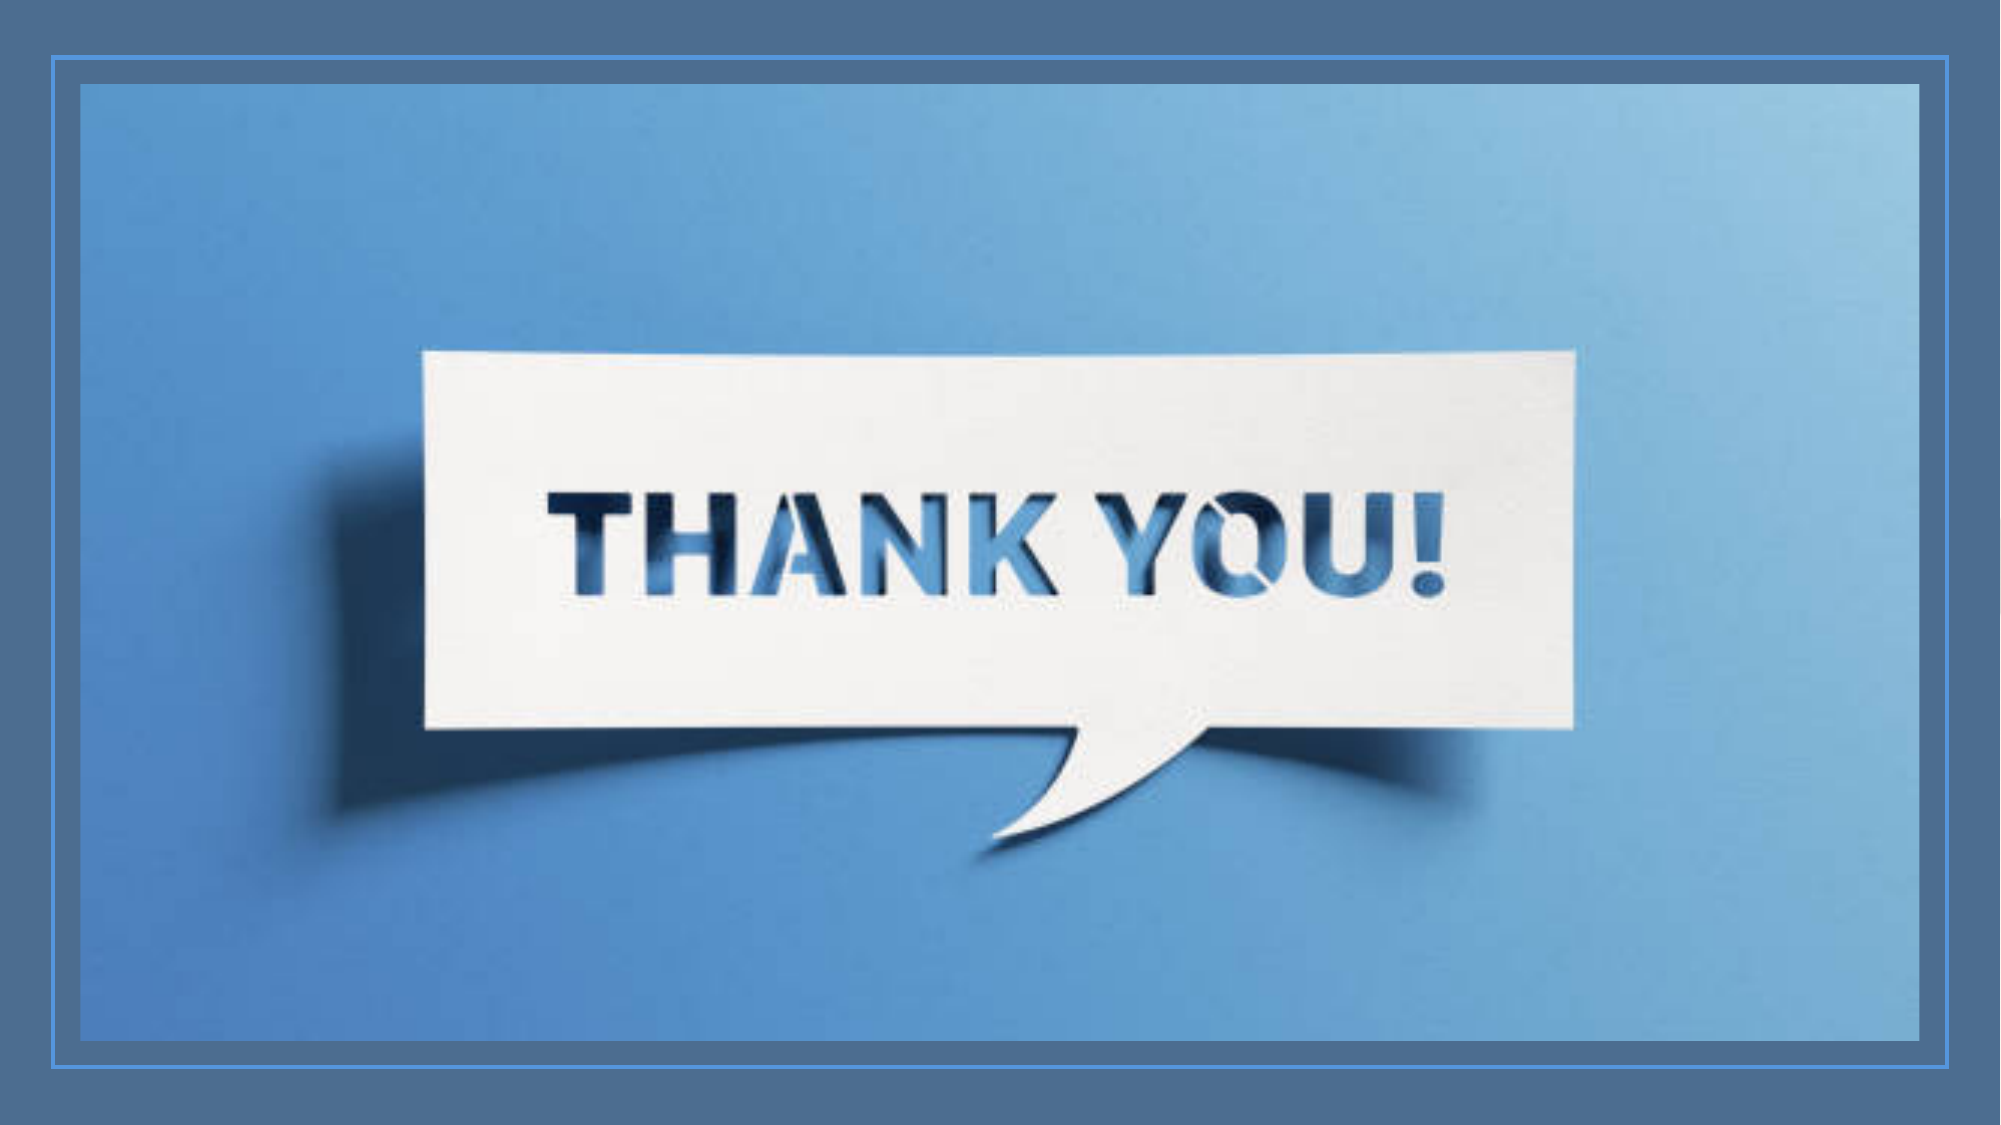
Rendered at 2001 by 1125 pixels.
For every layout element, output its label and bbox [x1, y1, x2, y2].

text_box [0, 0, 2000, 1125]
text_box [53, 57, 1947, 1068]
picture [80, 84, 1920, 1041]
